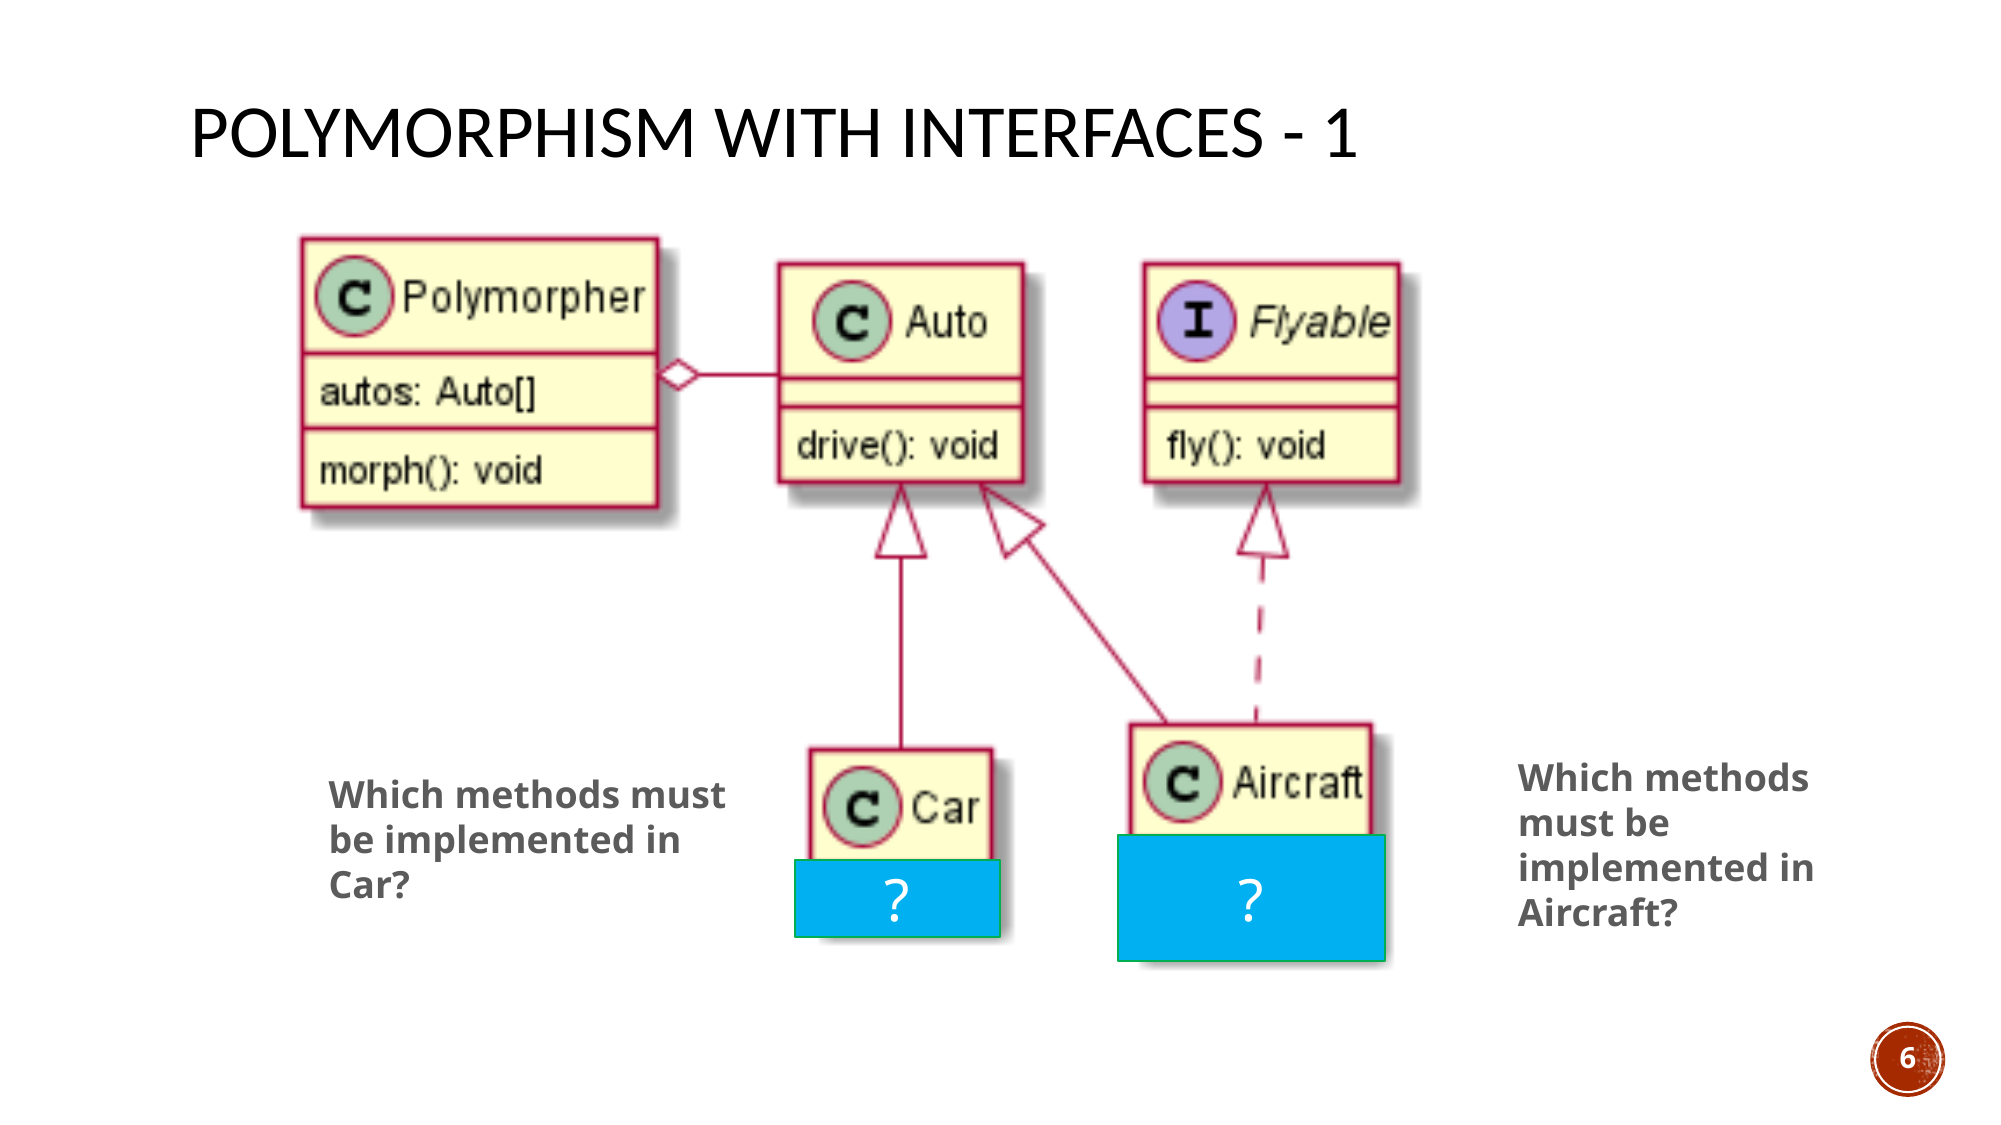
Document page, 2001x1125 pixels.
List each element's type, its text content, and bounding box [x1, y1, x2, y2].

picture [281, 210, 1433, 978]
text_box Which methods must be implemented in Aircraft? [1503, 746, 1925, 942]
slide_number 6 [1855, 1028, 1961, 1089]
title Polymorphism with Interfaces - 1 [175, 79, 1826, 188]
